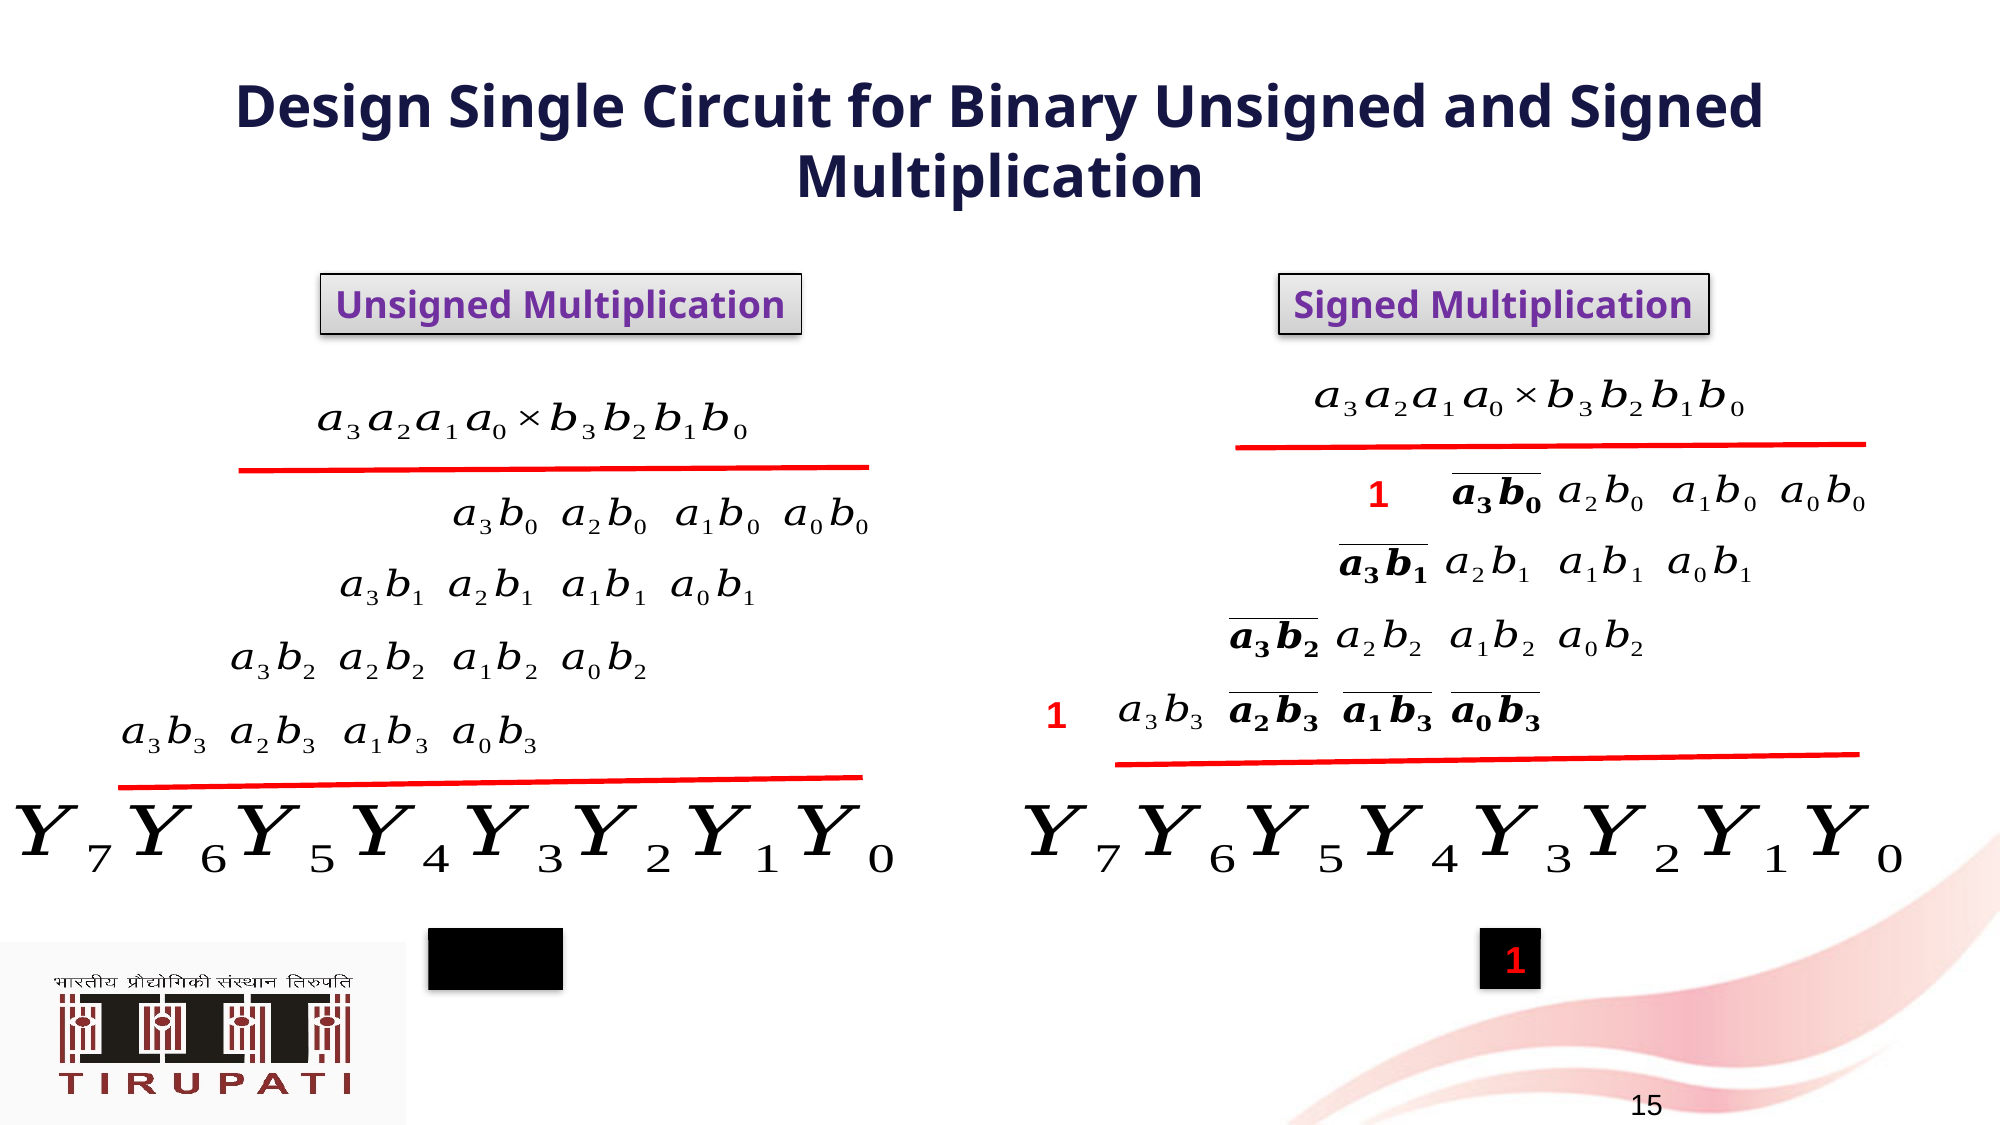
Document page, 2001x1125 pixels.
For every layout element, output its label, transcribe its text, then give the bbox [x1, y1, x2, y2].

text_box Signed Multiplication [1278, 273, 1710, 335]
title Design Single Circuit for Binary Unsigned and Signed Multiplication [99, 45, 1900, 233]
picture [0, 0, 2000, 1125]
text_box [1114, 754, 1860, 766]
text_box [1235, 444, 1867, 449]
slide_number 15 [1327, 1078, 1679, 1124]
text_box Unsigned Multiplication [320, 273, 802, 335]
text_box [238, 467, 870, 472]
text_box 1 [1045, 691, 1067, 737]
text_box 1 [1368, 469, 1390, 515]
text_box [118, 777, 864, 789]
